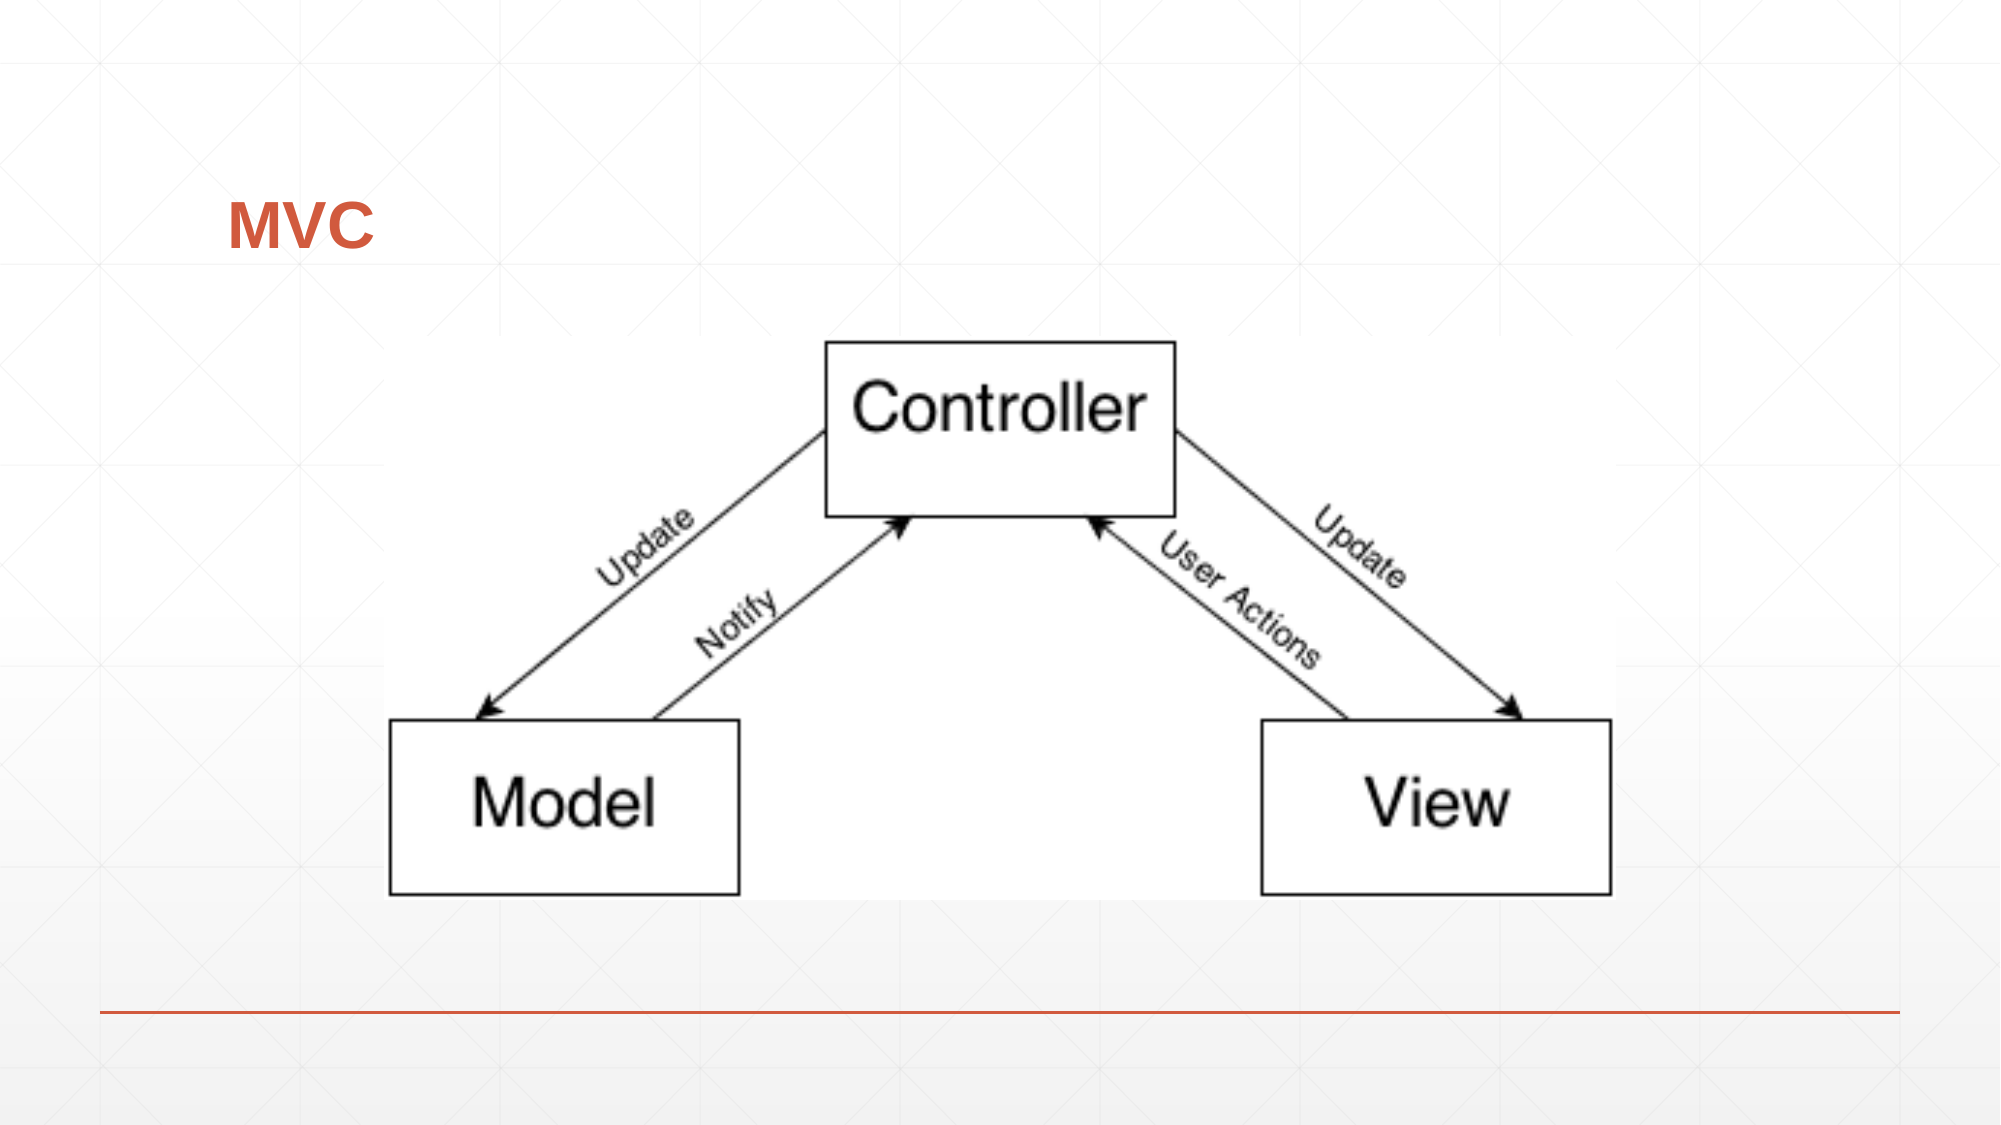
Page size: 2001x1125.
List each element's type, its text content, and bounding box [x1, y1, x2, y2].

title MVC [212, 82, 1788, 271]
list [384, 336, 1616, 900]
